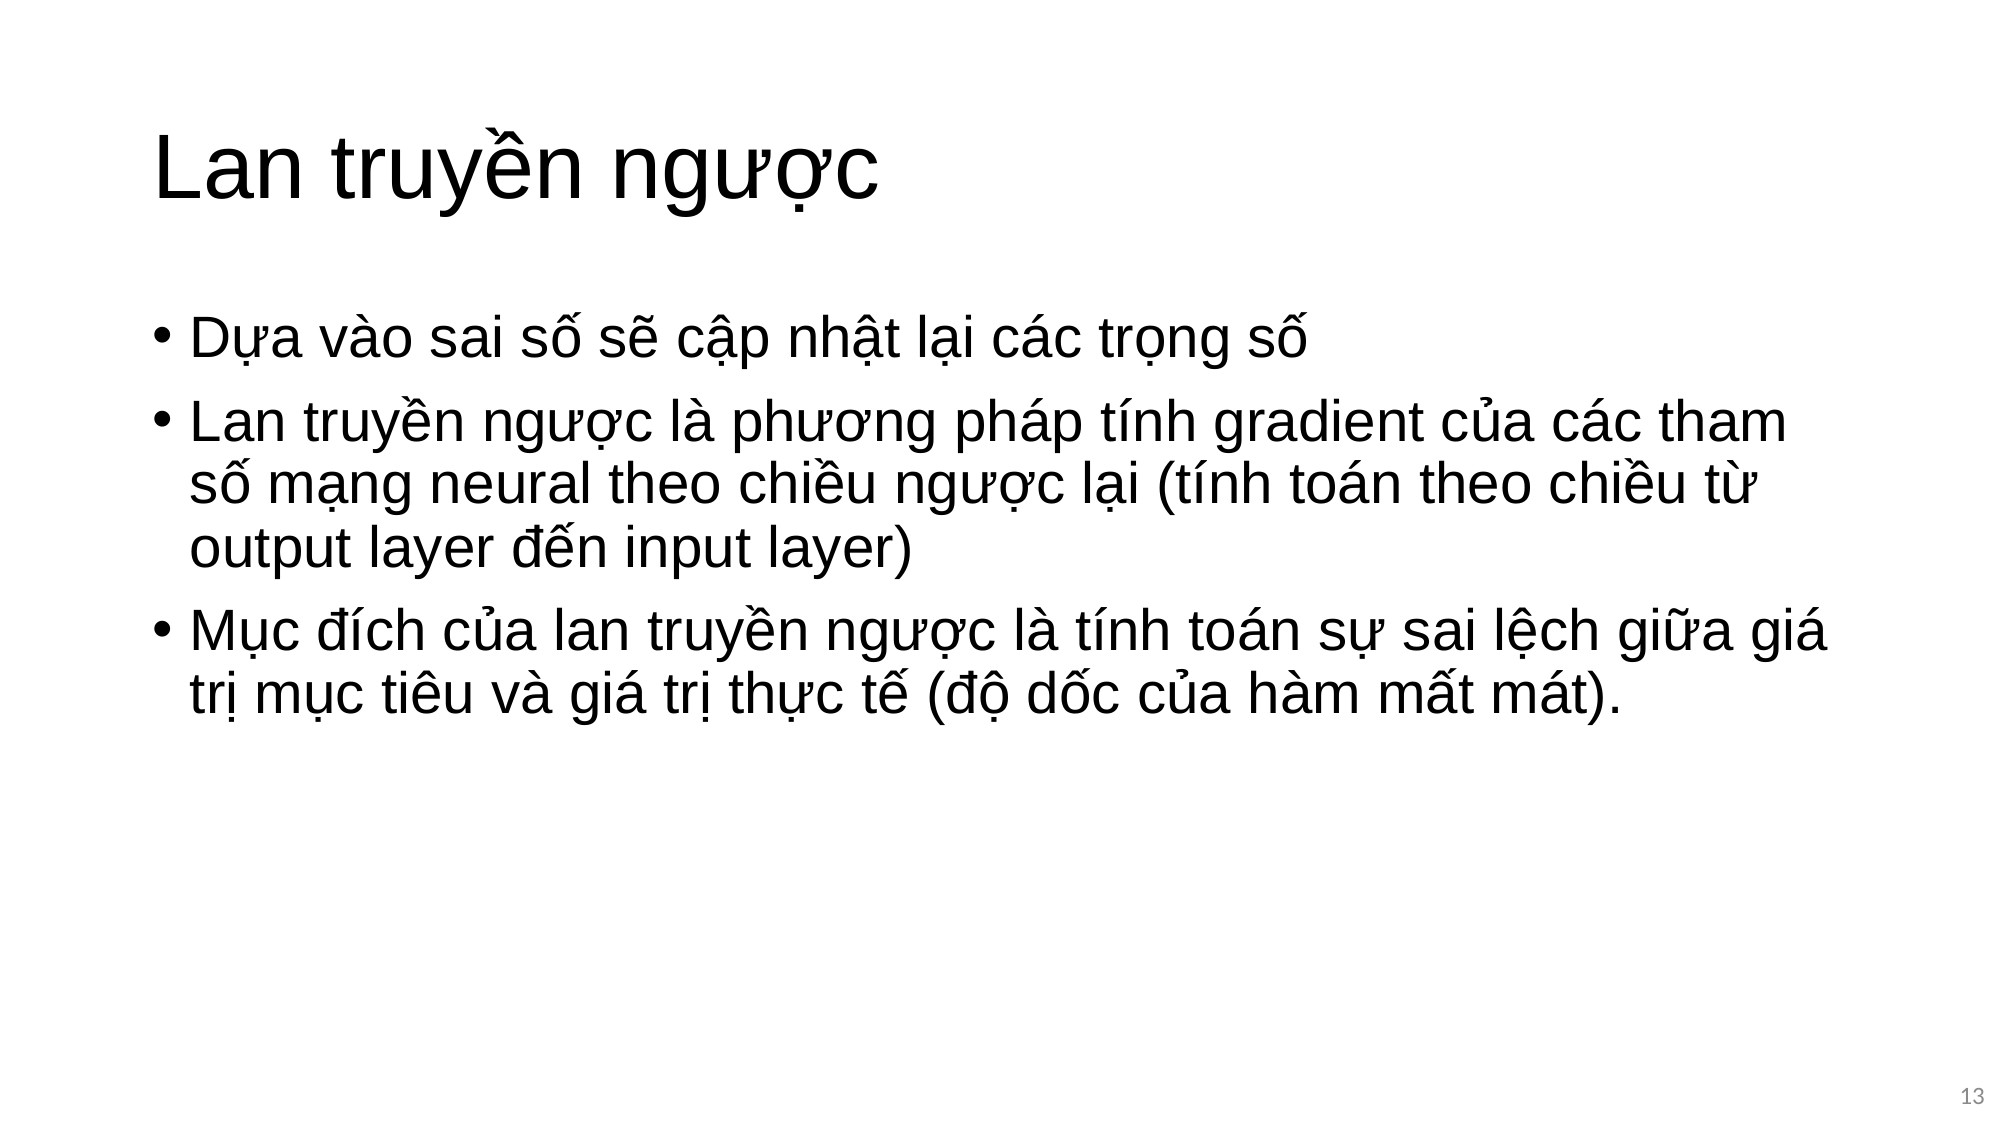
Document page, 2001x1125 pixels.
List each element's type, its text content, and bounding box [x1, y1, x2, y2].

list Dựa vào sai số sẽ cập nhật lại các trọng số Lan truyền ngược là phương pháp tính gradient của các tham số mạng neural theo chiều ngược lại (tính toán theo chiều từ output layer đến input layer) Mục đích của lan truyền ngược là tính toán sự sai lệch giữa giá trị mục tiêu và giá trị thực tế (độ dốc của hàm mất mát). [137, 299, 1863, 1014]
title Lan truyền ngược [137, 59, 1863, 278]
slide_number 13 [1550, 1065, 2000, 1125]
